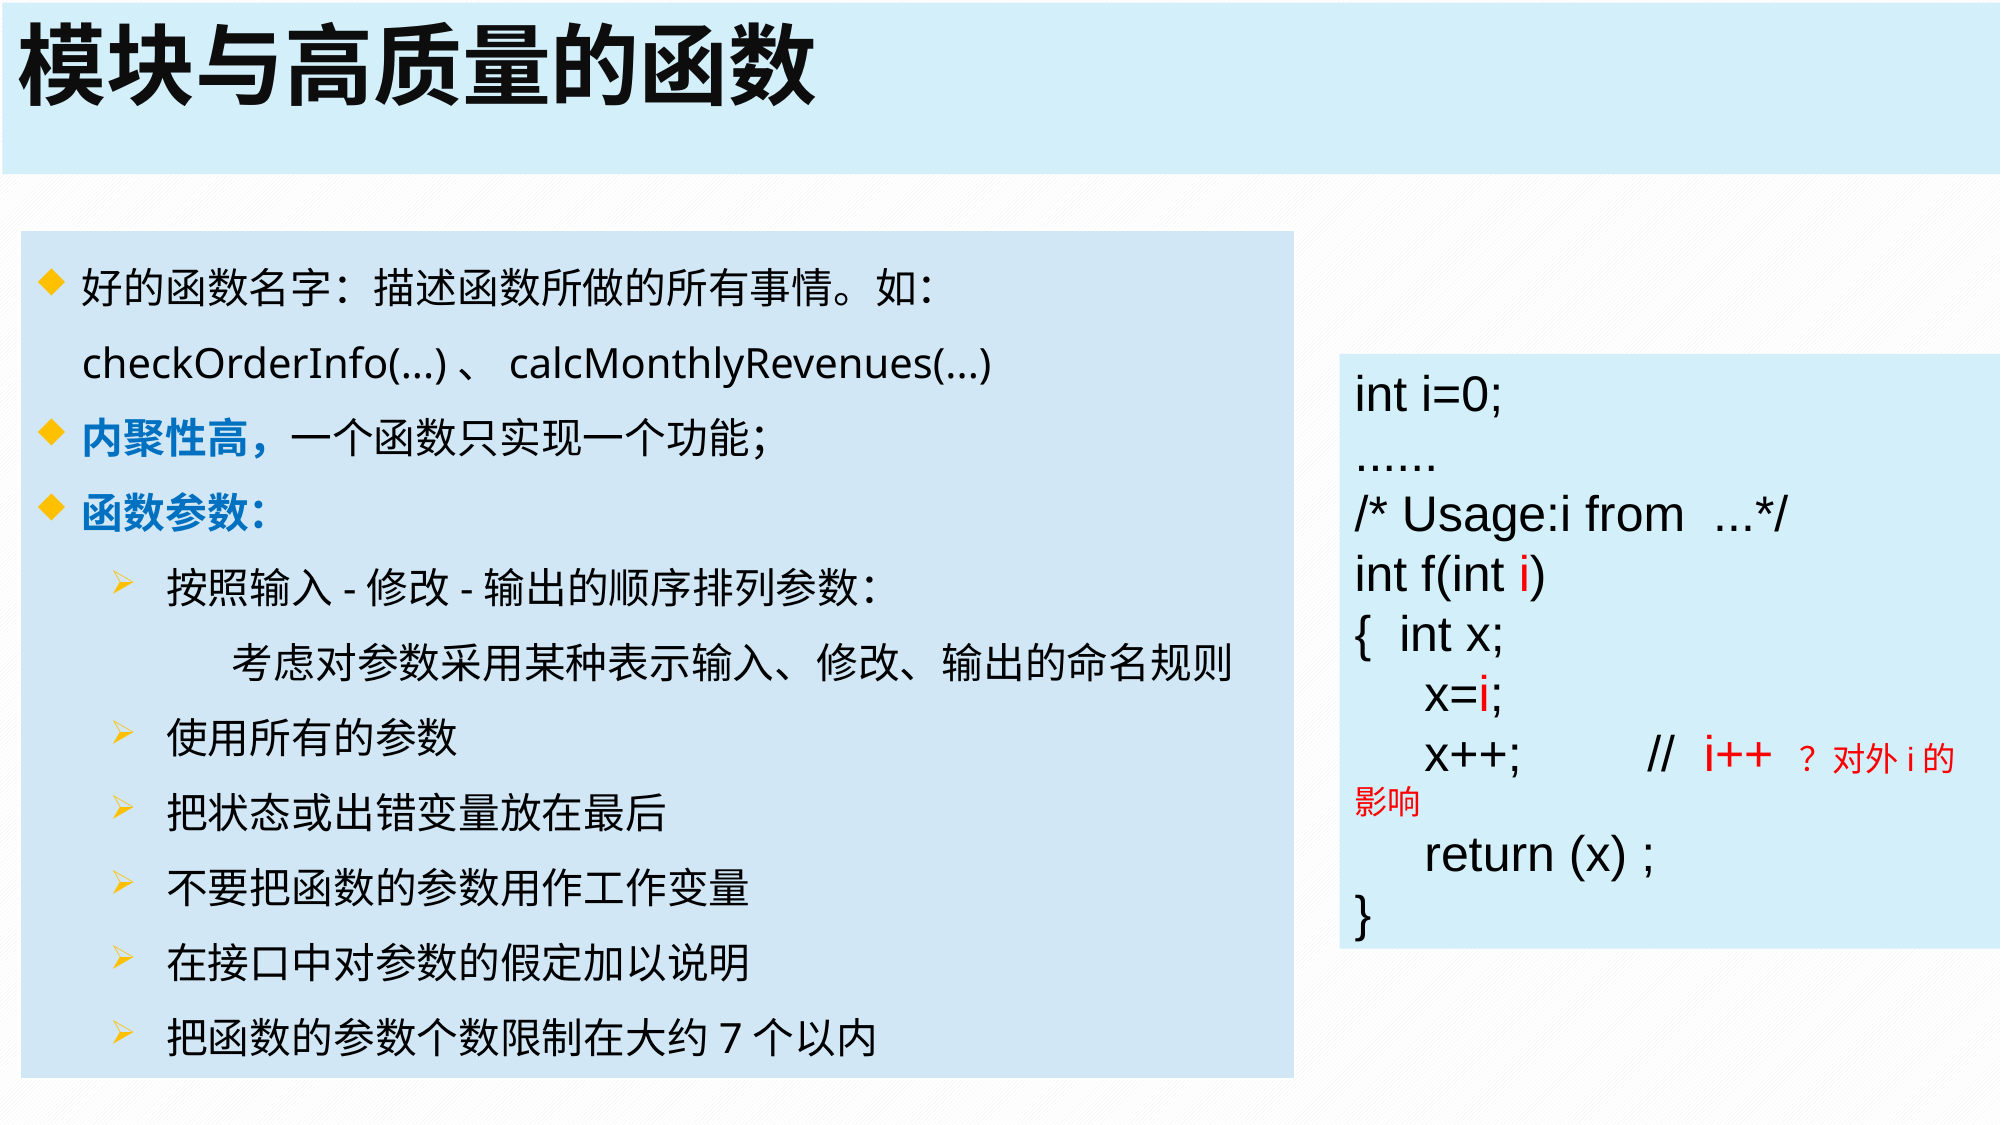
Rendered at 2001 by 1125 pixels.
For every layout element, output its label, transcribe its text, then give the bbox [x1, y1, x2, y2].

text_box 模块与高质量的函数 [2, 2, 2000, 175]
text_box [1047, 294, 1646, 925]
text_box int i=0; ...... /* Usage:i from ...*/ int f(int i) { int x; x=i; x++; // i++ ？对外i的影响 return (x) ; } [1339, 353, 2000, 949]
text_box 好的函数名字：描述函数所做的所有事情。如：checkOrderInfo(...)、calcMonthlyRevenues(...) 内聚性高，一个函数只实现一个功能； 函数参数： 按照输入-修改-输出的顺序排列参数： 考虑对参数采用某种表示输入、修改、输出的命名规则 使用所有的参数 把状态或出错变量放在最后 不要把函数的参数用作工作变量 在接口中对参数的假定加以说明 把函数的参数个数限制在大约7个以内 [20, 229, 1295, 1079]
